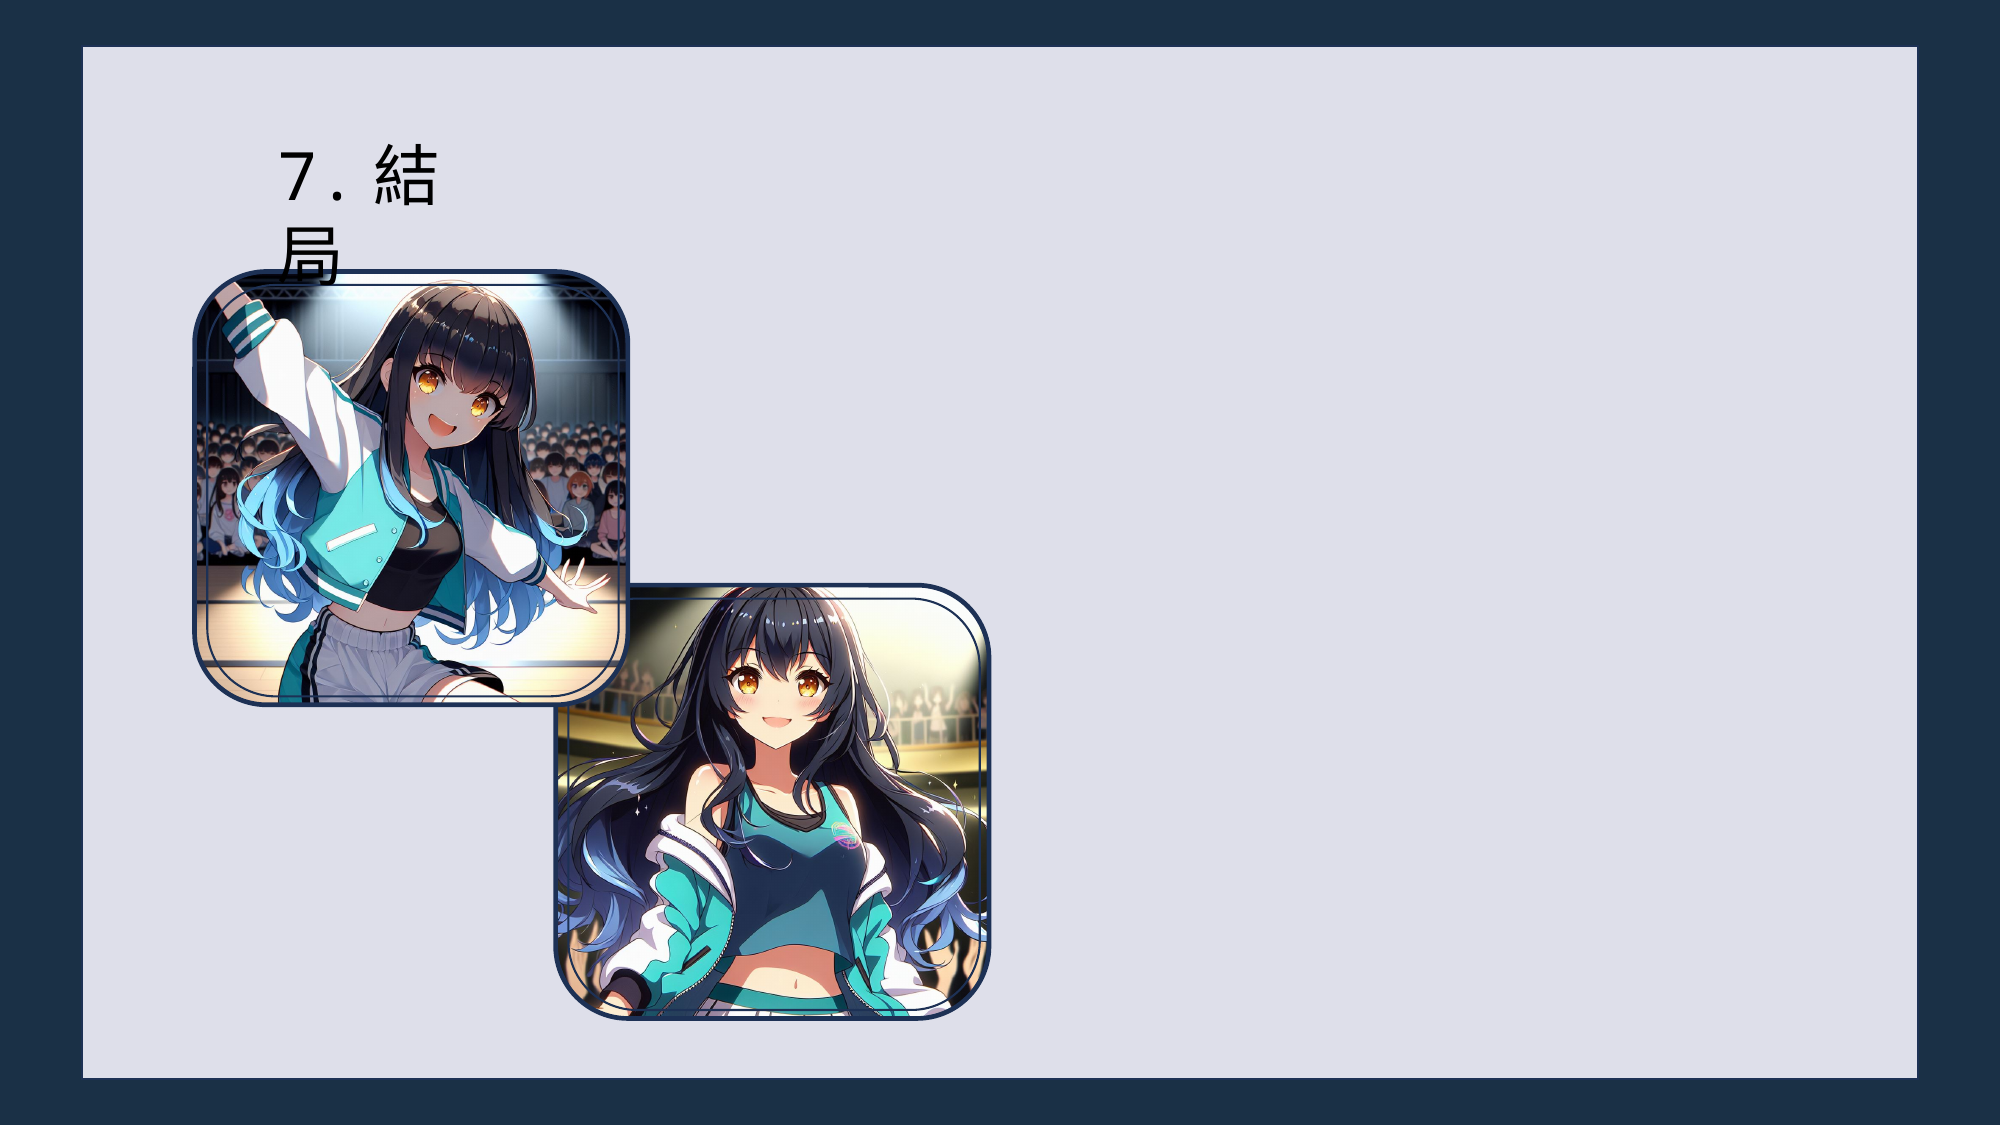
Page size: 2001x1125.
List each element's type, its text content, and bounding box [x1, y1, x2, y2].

text_box [81, 45, 1919, 1080]
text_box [555, 585, 989, 1019]
text_box 7.結局 [263, 126, 496, 271]
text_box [194, 271, 628, 705]
text_box [0, 0, 2000, 1125]
